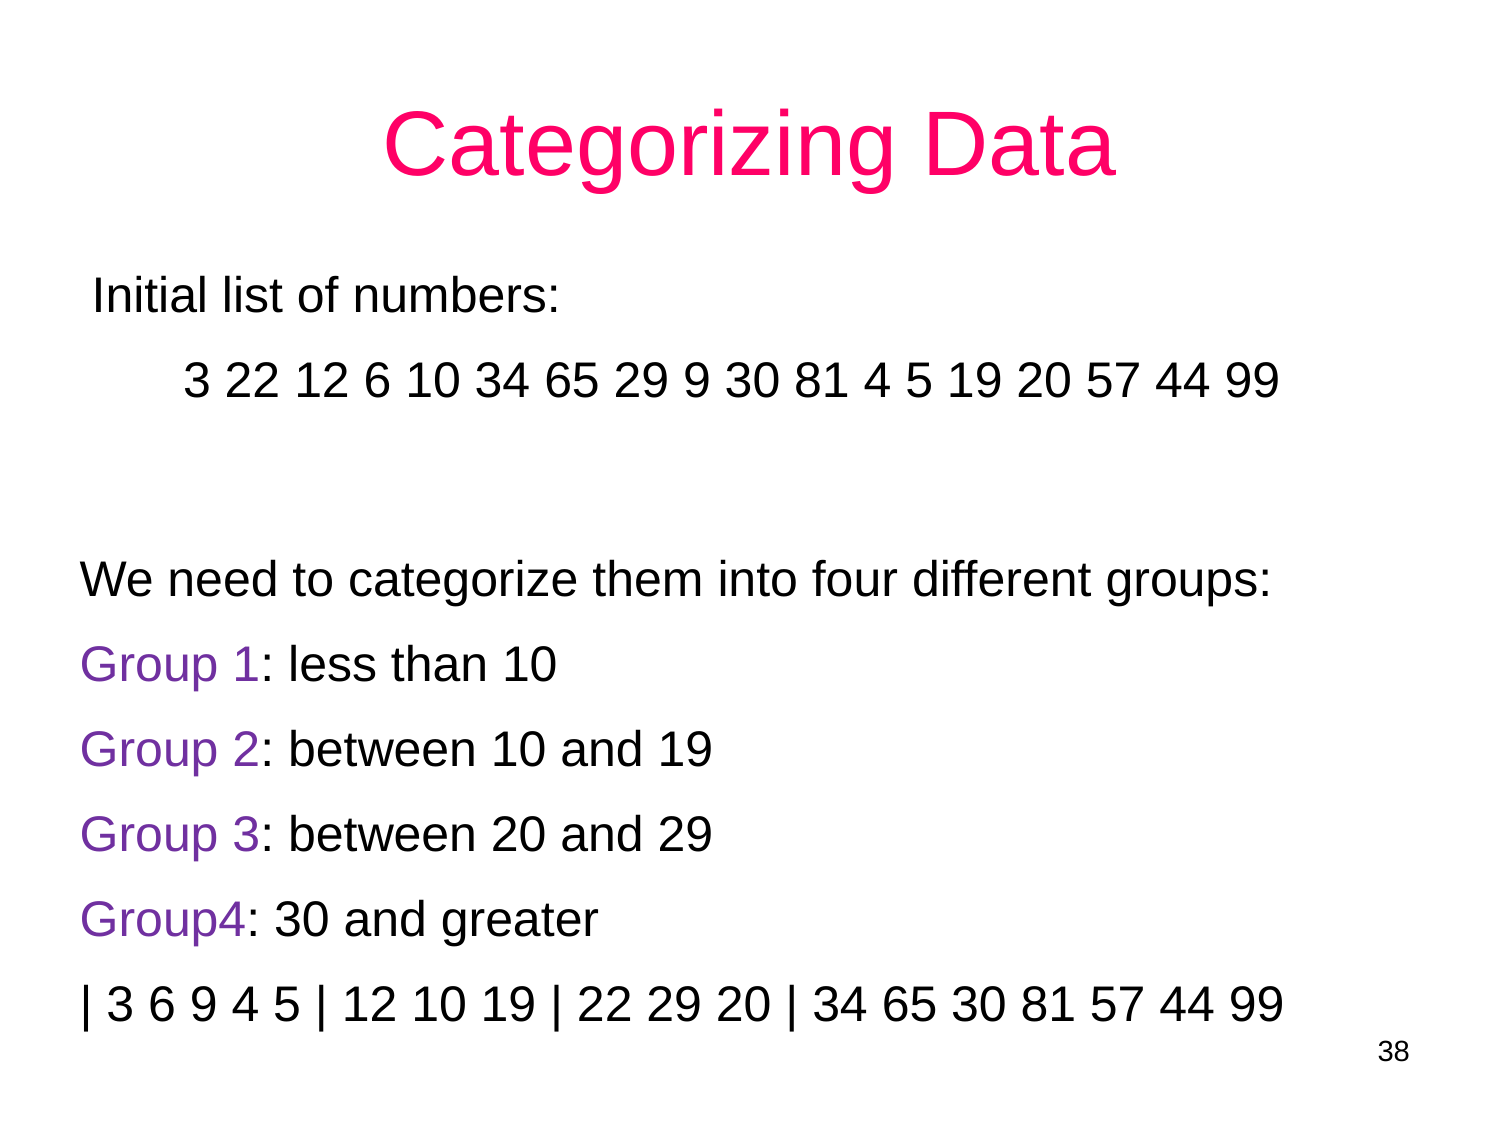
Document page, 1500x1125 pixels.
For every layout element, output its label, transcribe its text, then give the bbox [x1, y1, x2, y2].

slide_number 38 [1074, 1024, 1426, 1103]
text_box We need to categorize them into four different groups: Group 1: less than 10 Group 2: between 10 and 19 Group 3: between 20 and 29 Group4: 30 and greater | 3 6 9 4 5 | 12 10 19 | 22 29 20 | 34 65 30 81 57 44 99 [64, 538, 1424, 1039]
text_box Initial list of numbers: 3 22 12 6 10 34 65 29 9 30 81 4 5 19 20 57 44 99 [76, 255, 1388, 416]
title Categorizing Data [75, 45, 1425, 233]
